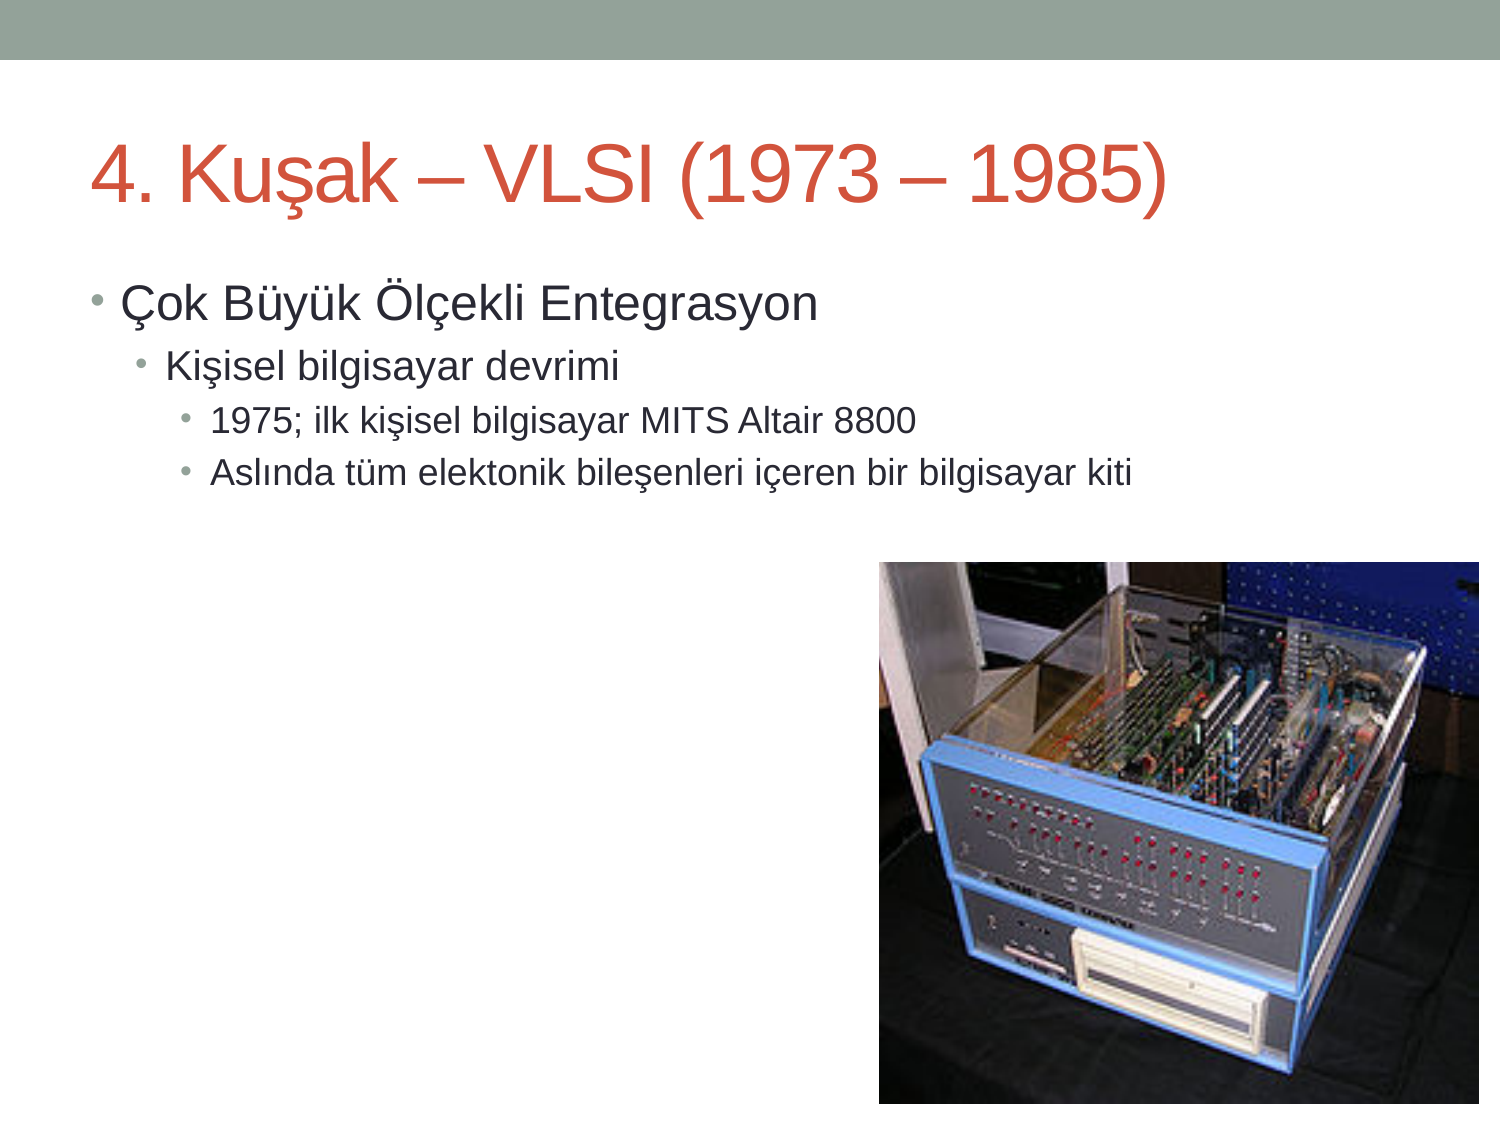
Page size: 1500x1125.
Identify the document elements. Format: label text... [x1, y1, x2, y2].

picture [879, 562, 1479, 1104]
list Çok Büyük Ölçekli Entegrasyon Kişisel bilgisayar devrimi 1975; ilk kişisel bilgisayar MITS Altair 8800 Aslında tüm elektonik bileşenleri içeren bir bilgisayar kiti [75, 262, 1425, 1063]
title 4. Kuşak – VLSI (1973 – 1985) [75, 87, 1425, 250]
